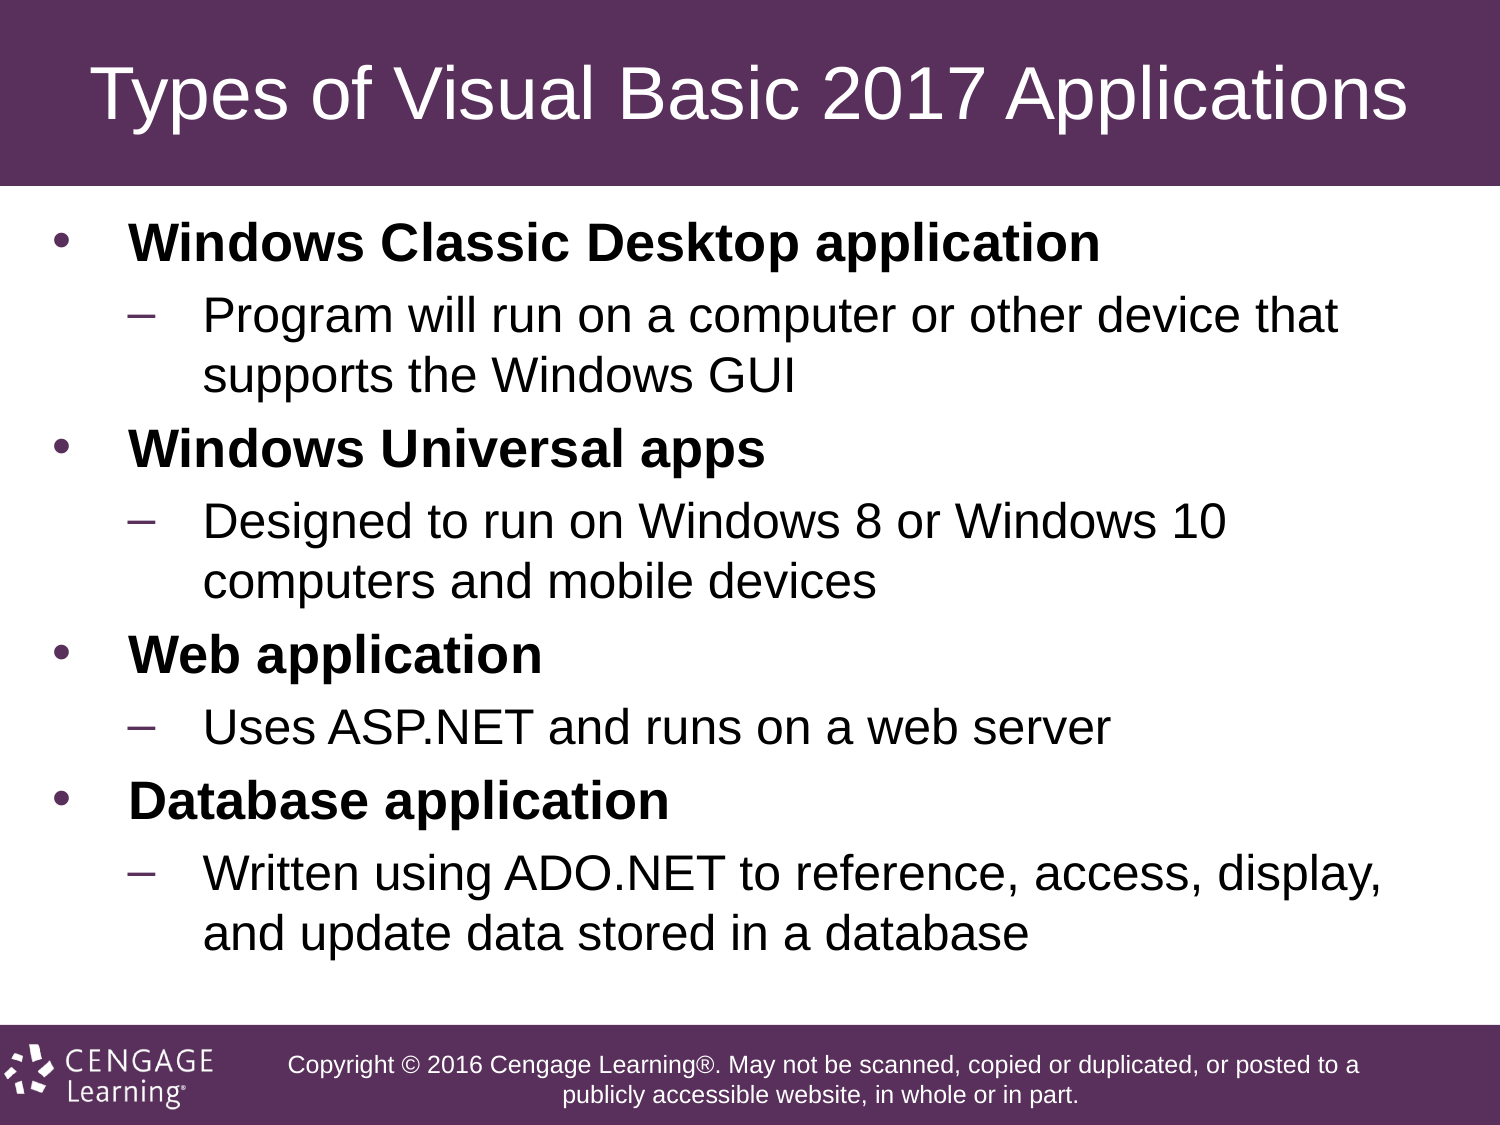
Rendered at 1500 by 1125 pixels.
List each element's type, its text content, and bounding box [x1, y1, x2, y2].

picture [0, 1040, 216, 1113]
title Types of Visual Basic 2017 Applications [7, 4, 1493, 175]
list Windows Classic Desktop application Program will run on a computer or other device that supports the Windows GUI Windows Universal apps Designed to run on Windows 8 or Windows 10 computers and mobile devices Web application Uses ASP.NET and runs on a web server Database application Written using ADO.NET to reference, access, display, and update data stored in a database [37, 200, 1475, 988]
